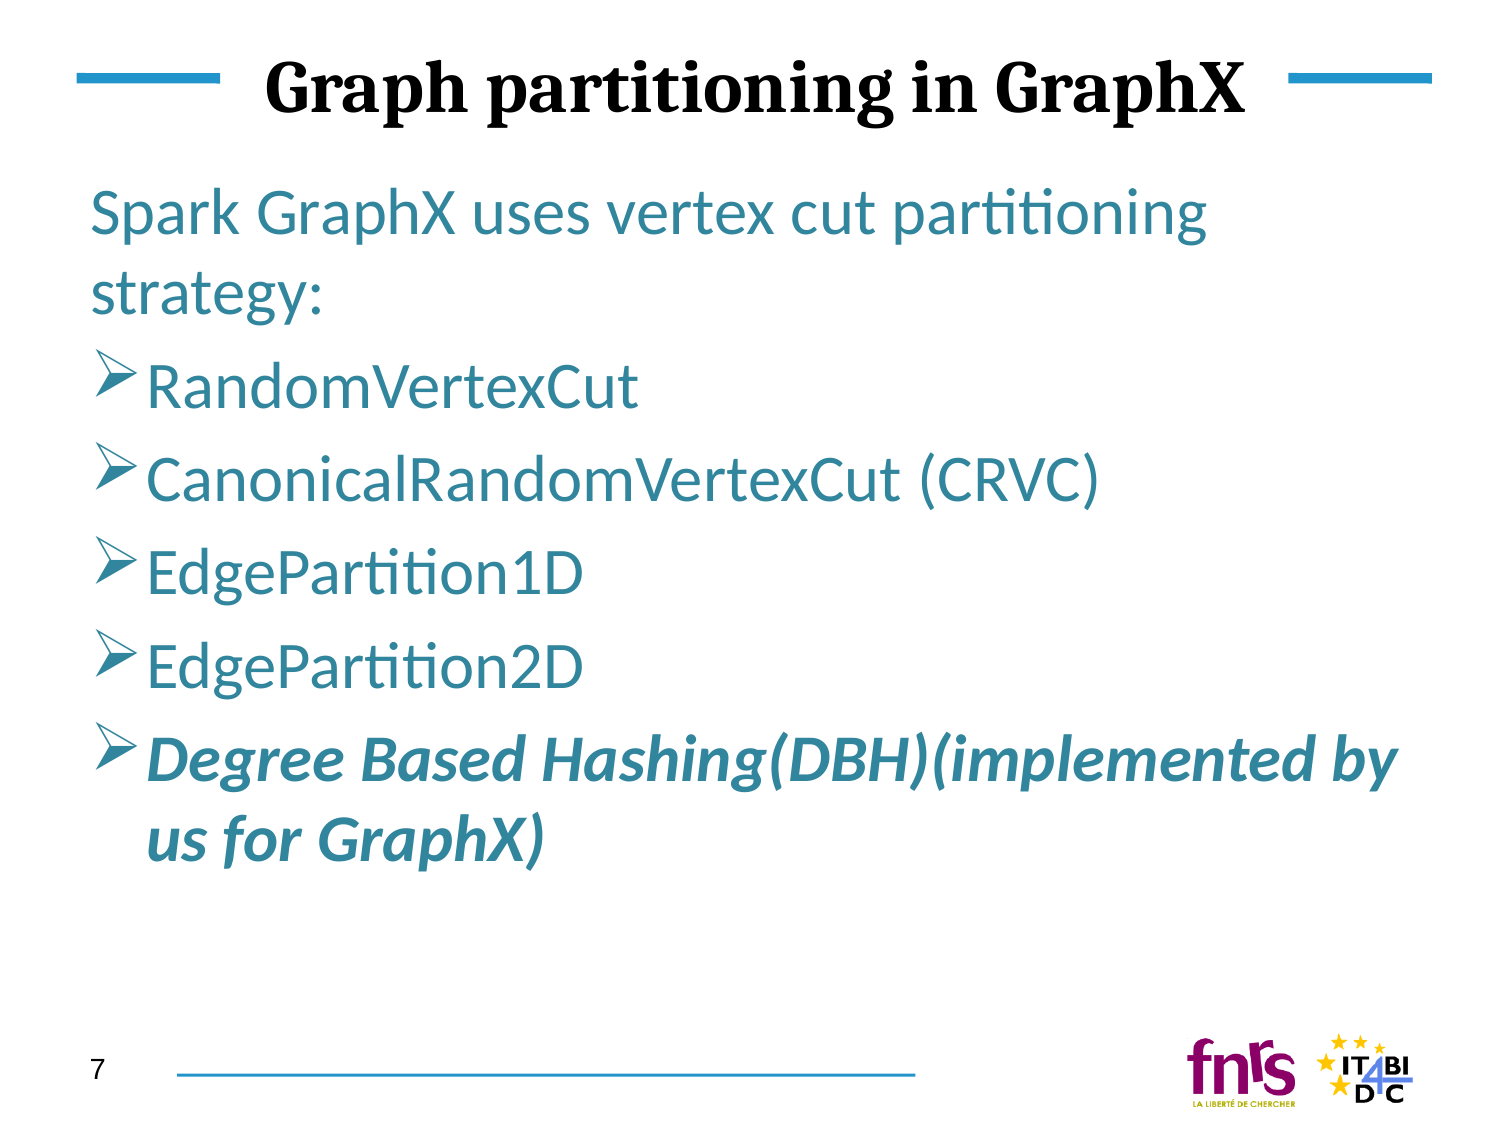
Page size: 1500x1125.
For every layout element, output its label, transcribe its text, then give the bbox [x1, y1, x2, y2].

list Spark GraphX uses vertex cut partitioning strategy: RandomVertexCut CanonicalRandomVertexCut (CRVC) EdgePartition1D EdgePartition2D Degree Based Hashing(DBH)(implemented by us for GraphX) [75, 160, 1425, 1005]
picture [1187, 1038, 1295, 1107]
slide_number 7 [74, 1042, 425, 1103]
picture [1316, 1033, 1413, 1111]
title Graph partitioning in GraphX [230, 20, 1282, 146]
